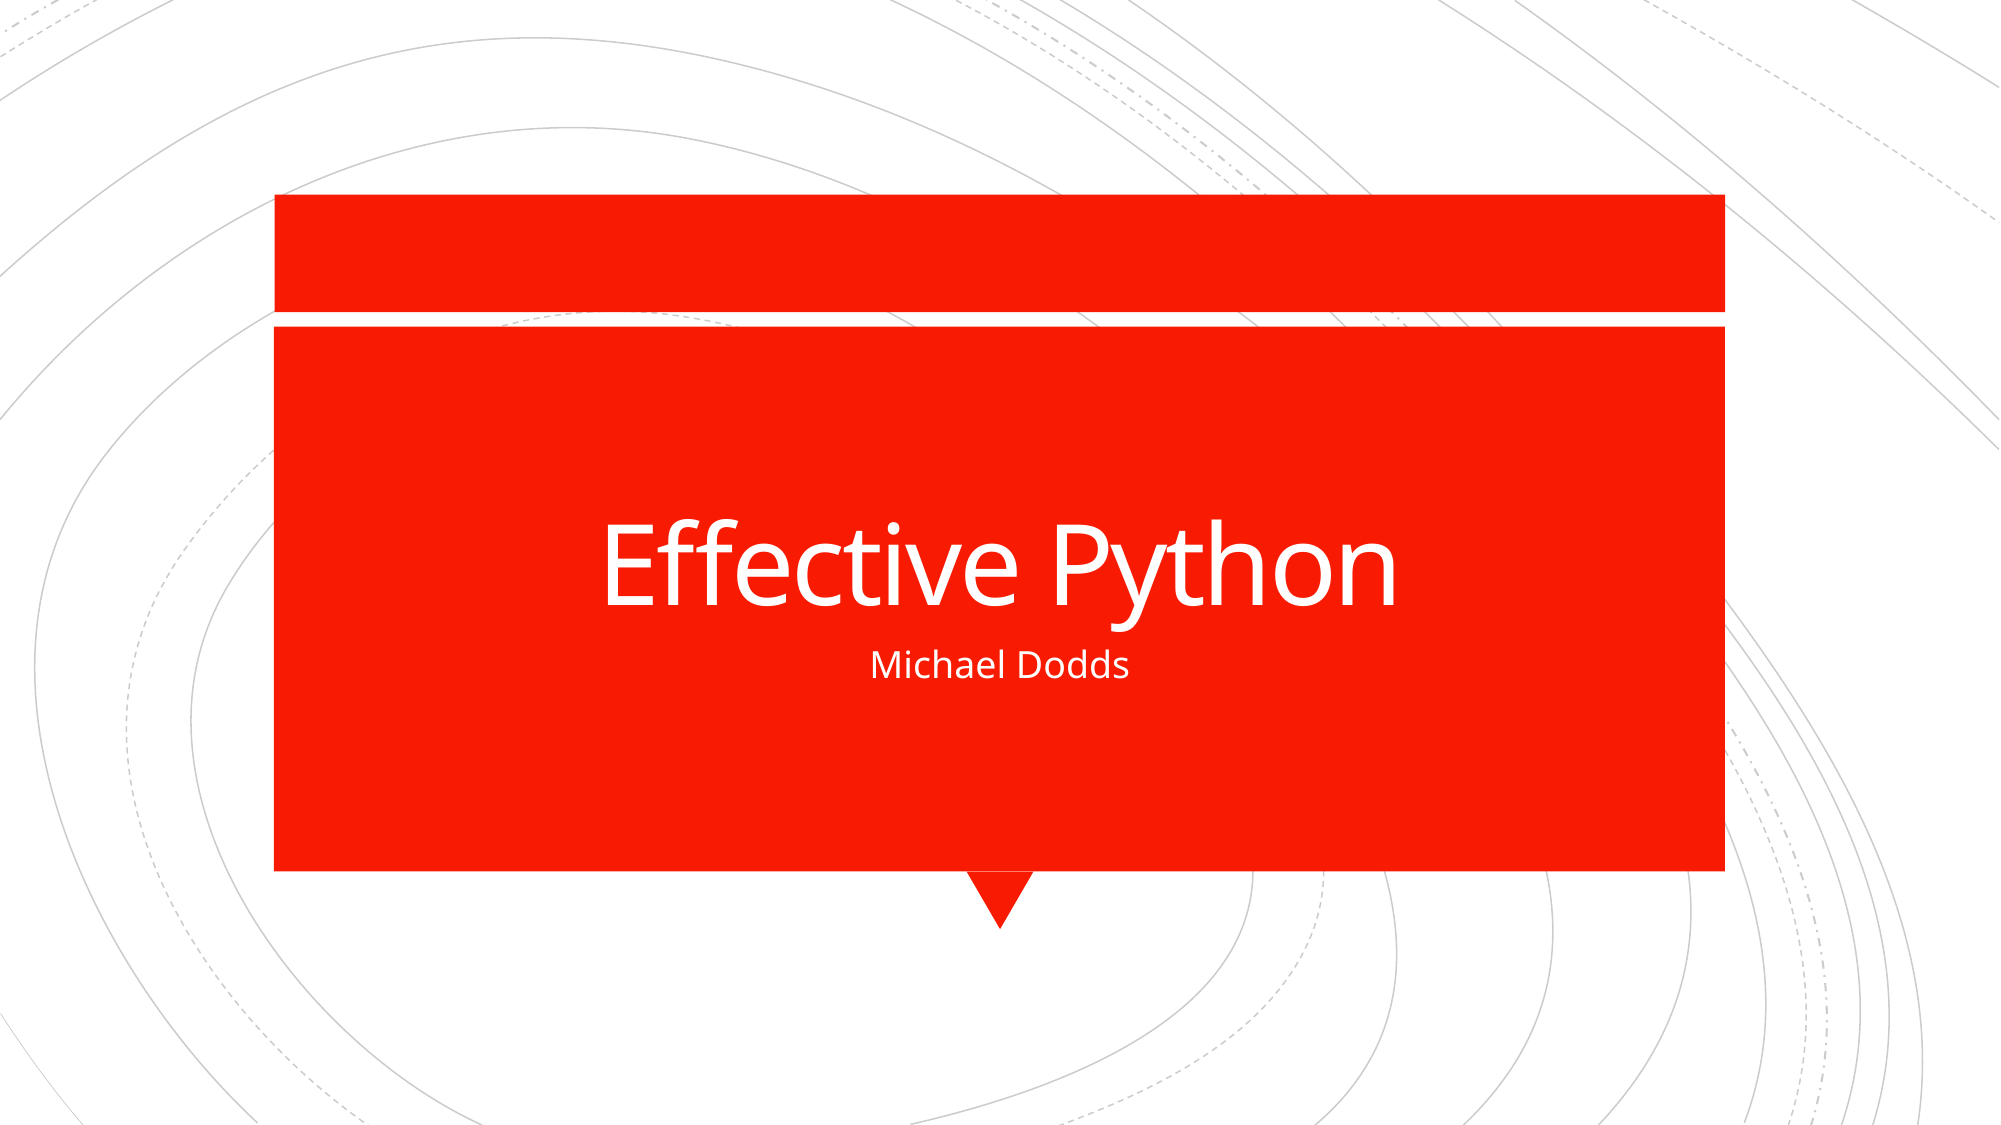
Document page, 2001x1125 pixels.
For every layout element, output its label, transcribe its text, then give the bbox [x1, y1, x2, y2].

title Effective Python [288, 340, 1713, 628]
subtitle Michael Dodds [288, 640, 1712, 858]
